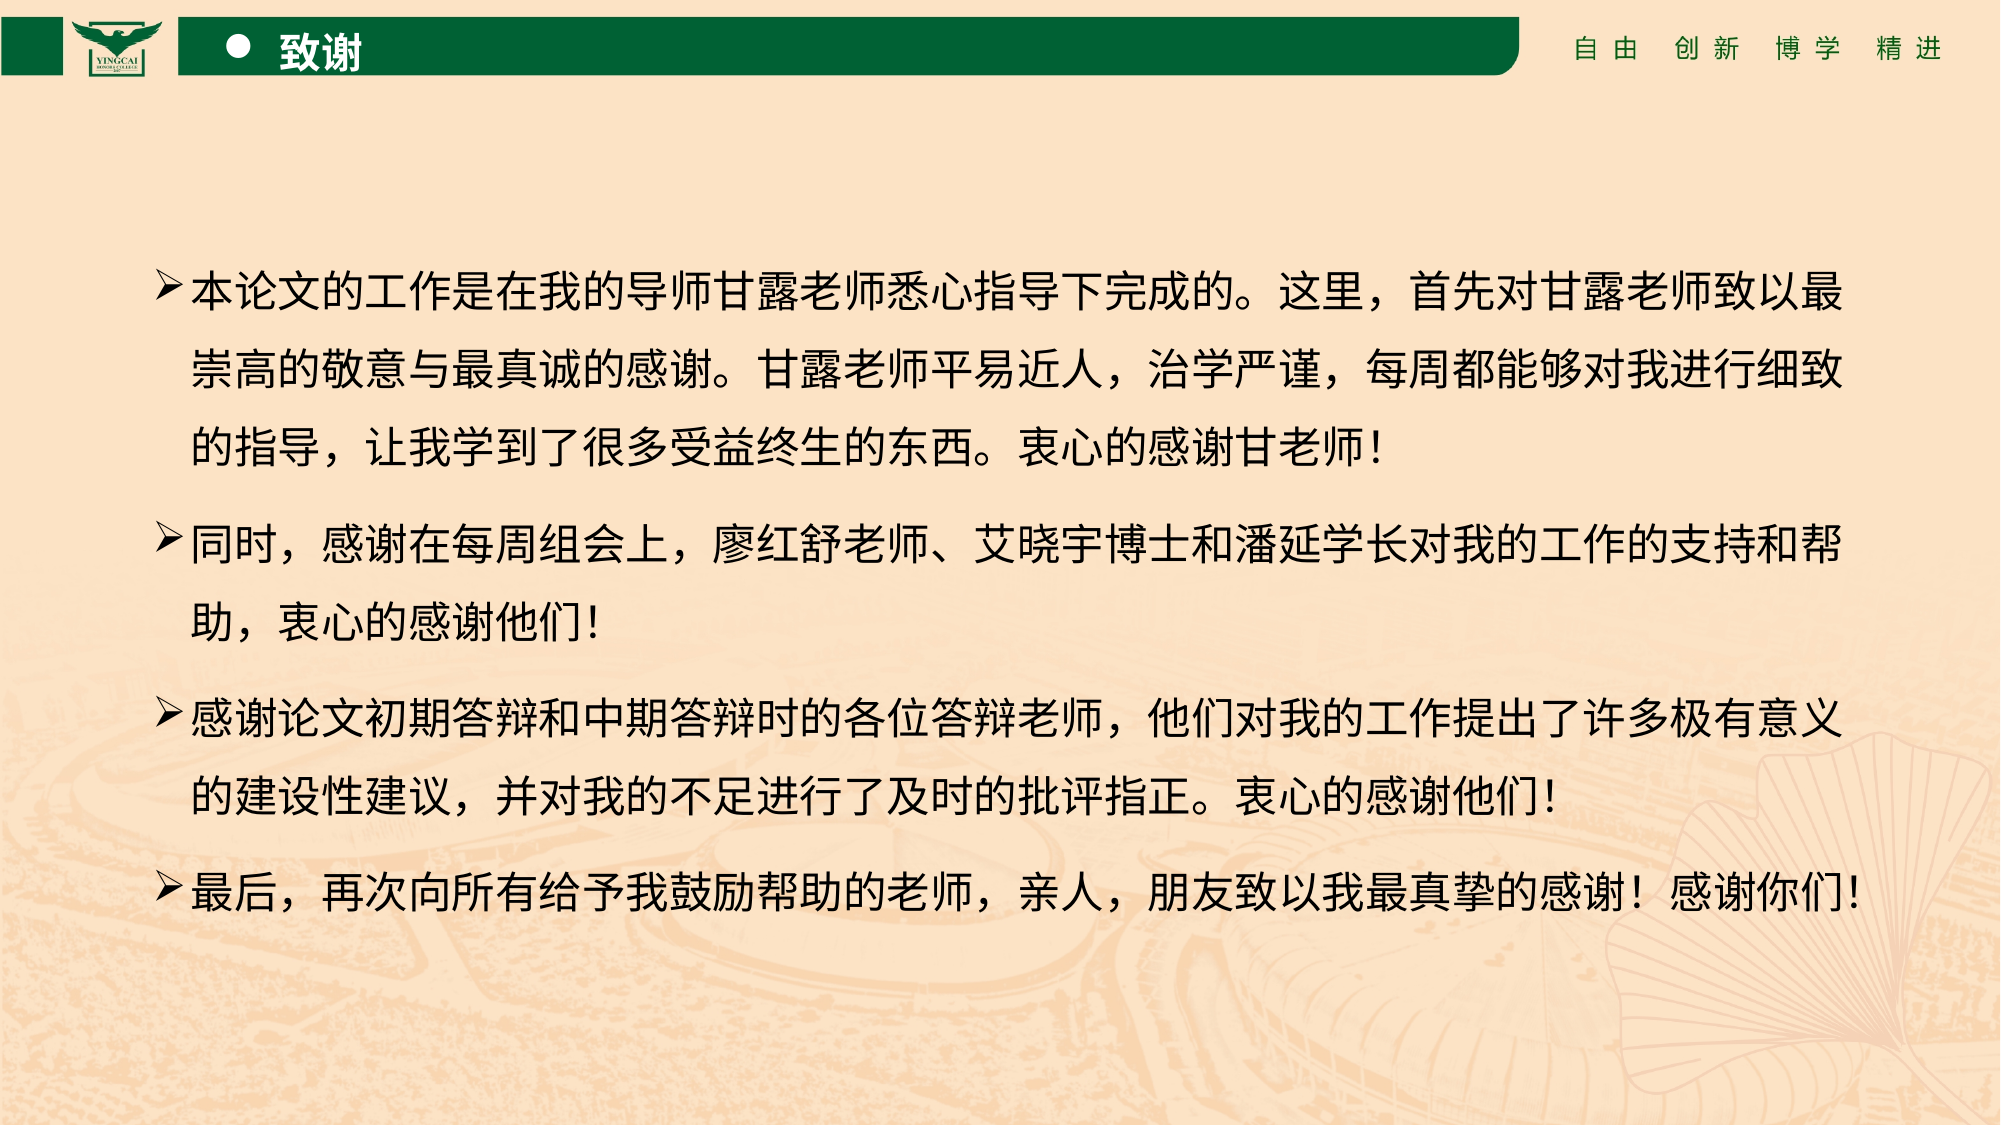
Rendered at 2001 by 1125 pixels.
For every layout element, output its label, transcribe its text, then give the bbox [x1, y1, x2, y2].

picture [0, 0, 2001, 1125]
list 本论文的工作是在我的导师甘露老师悉心指导下完成的。这里，首先对甘露老师致以最崇高的敬意与最真诚的感谢。甘露老师平易近人，治学严谨，每周都能够对我进行细致的指导，让我学到了很多受益终生的东西。衷心的感谢甘老师！ 同时，感谢在每周组会上，廖红舒老师、艾晓宇博士和潘延学长对我的工作的支持和帮助，衷心的感谢他们！ 感谢论文初期答辩和中期答辩时的各位答辩老师，他们对我的工作提出了许多极有意义的建设性建议，并对我的不足进行了及时的批评指正。衷心的感谢他们！ 最后，再次向所有给予我鼓励帮助的老师，亲人，朋友致以我最真挚的感谢！感谢你们！ [137, 230, 1863, 944]
text_box 致谢 [208, 11, 1084, 85]
